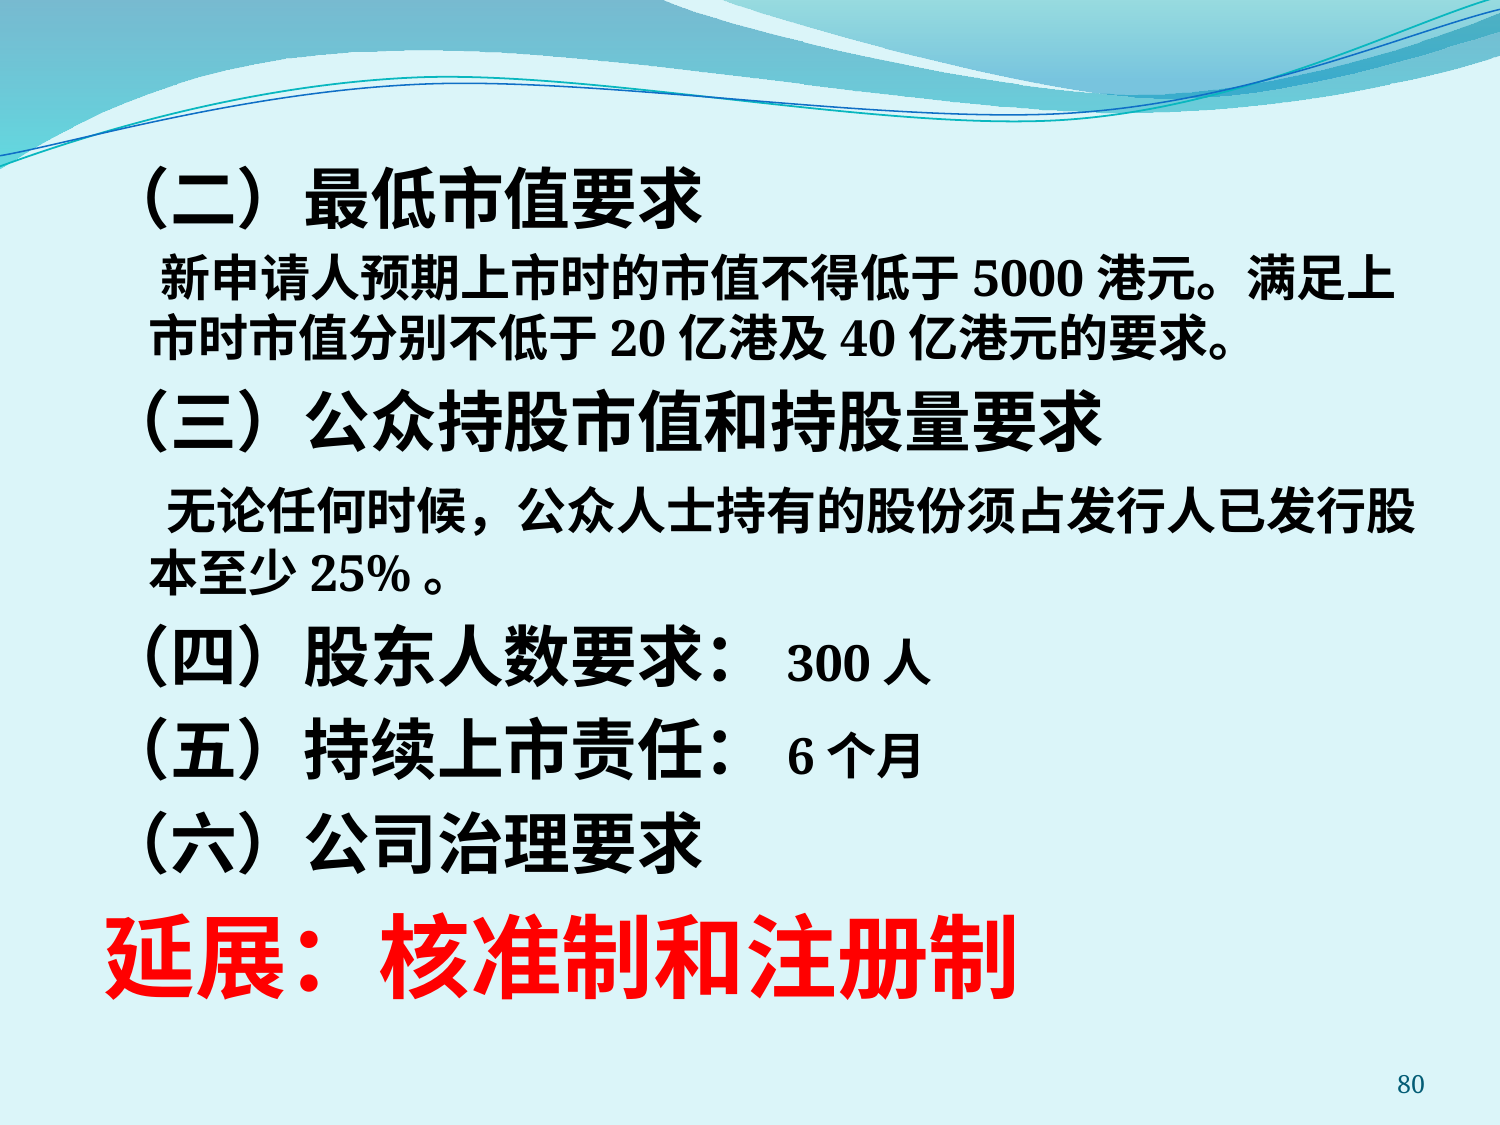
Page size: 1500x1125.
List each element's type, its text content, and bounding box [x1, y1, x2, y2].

list （二）最低市值要求 新申请人预期上市时的市值不得低于5000港元。满足上市时市值分别不低于20亿港及40亿港元的要求。 （三）公众持股市值和持股量要求 无论任何时候，公众人士持有的股份须占发行人已发行股本至少25%。 （四）股东人数要求：300人 （五）持续上市责任：6个月 （六）公司治理要求 延展：核准制和注册制 [88, 149, 1439, 1071]
slide_number 80 [1299, 1042, 1425, 1103]
